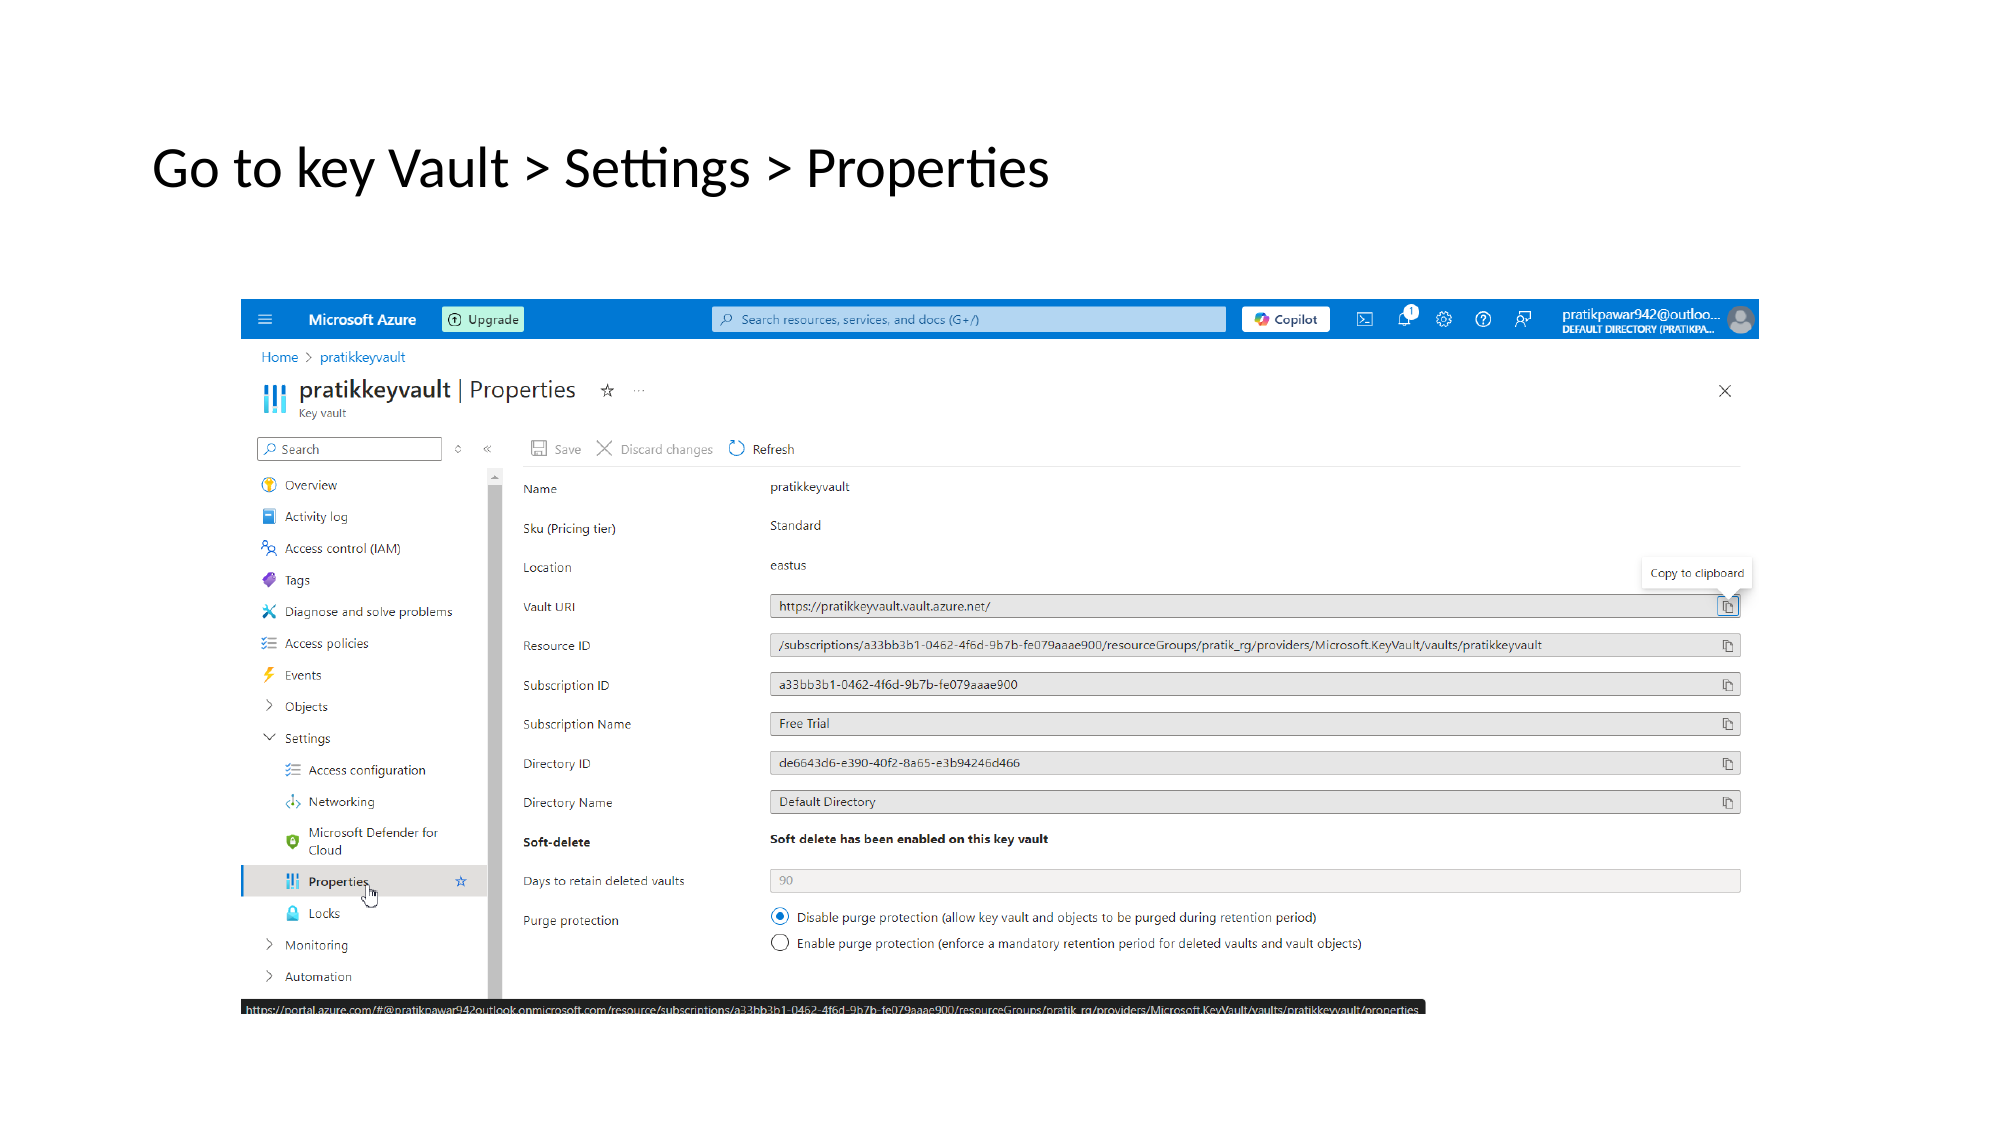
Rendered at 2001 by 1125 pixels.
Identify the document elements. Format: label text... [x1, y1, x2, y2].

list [241, 299, 1759, 1014]
title Go to key Vault > Settings > Properties [137, 59, 1863, 278]
